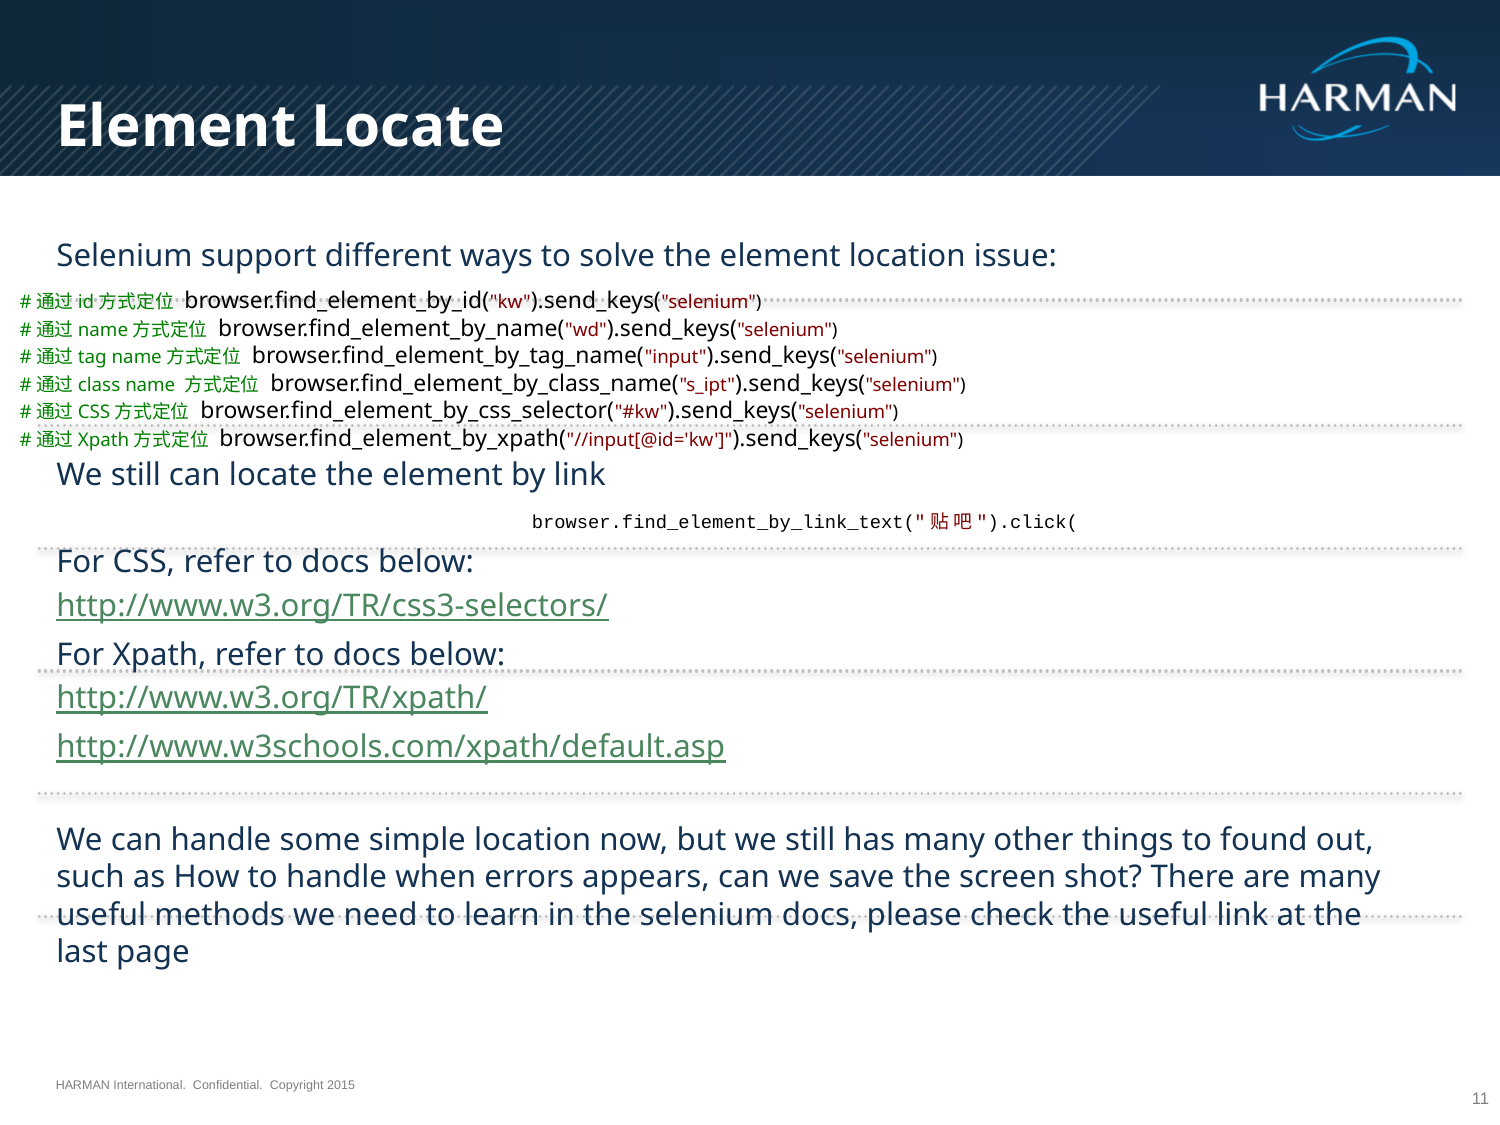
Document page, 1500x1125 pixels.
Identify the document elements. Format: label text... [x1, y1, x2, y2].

text_box browser.find_element_by_link_text("贴 吧").click( [516, 510, 1096, 533]
picture [0, 0, 1500, 176]
list Element Locate [56, 87, 1182, 168]
list Selenium support different ways to solve the element location issue: We still can locate the element by link For CSS, refer to docs below: http://www.w3.org/TR/css3-selectors/ For Xpath, refer to docs below: http://www.w3.org/TR/xpath/ http://www.w3schools.com/xpath/default.asp We can handle some simple location now, but we still has many other things to found out, such as How to handle when errors appears, can we save the screen shot? There are many useful methods we need to learn in the selenium docs, please check the useful link at the last page [56, 235, 1411, 291]
text_box #通过id方式定位 browser.find_element_by_id("kw").send_keys("selenium") #通过name方式定位 browser.find_element_by_name("wd").send_keys("selenium") #通过tag name方式定位 browser.find_element_by_tag_name("input").send_keys("selenium") #通过class name 方式定位 browser.find_element_by_class_name("s_ipt").send_keys("selenium") #通过CSS方式定位 browser.find_element_by_css_selector("#kw").send_keys("selenium") #通过Xpath方式定位 browser.find_element_by_xpath("//input[@id='kw']").send_keys("selenium") [4, 285, 986, 451]
